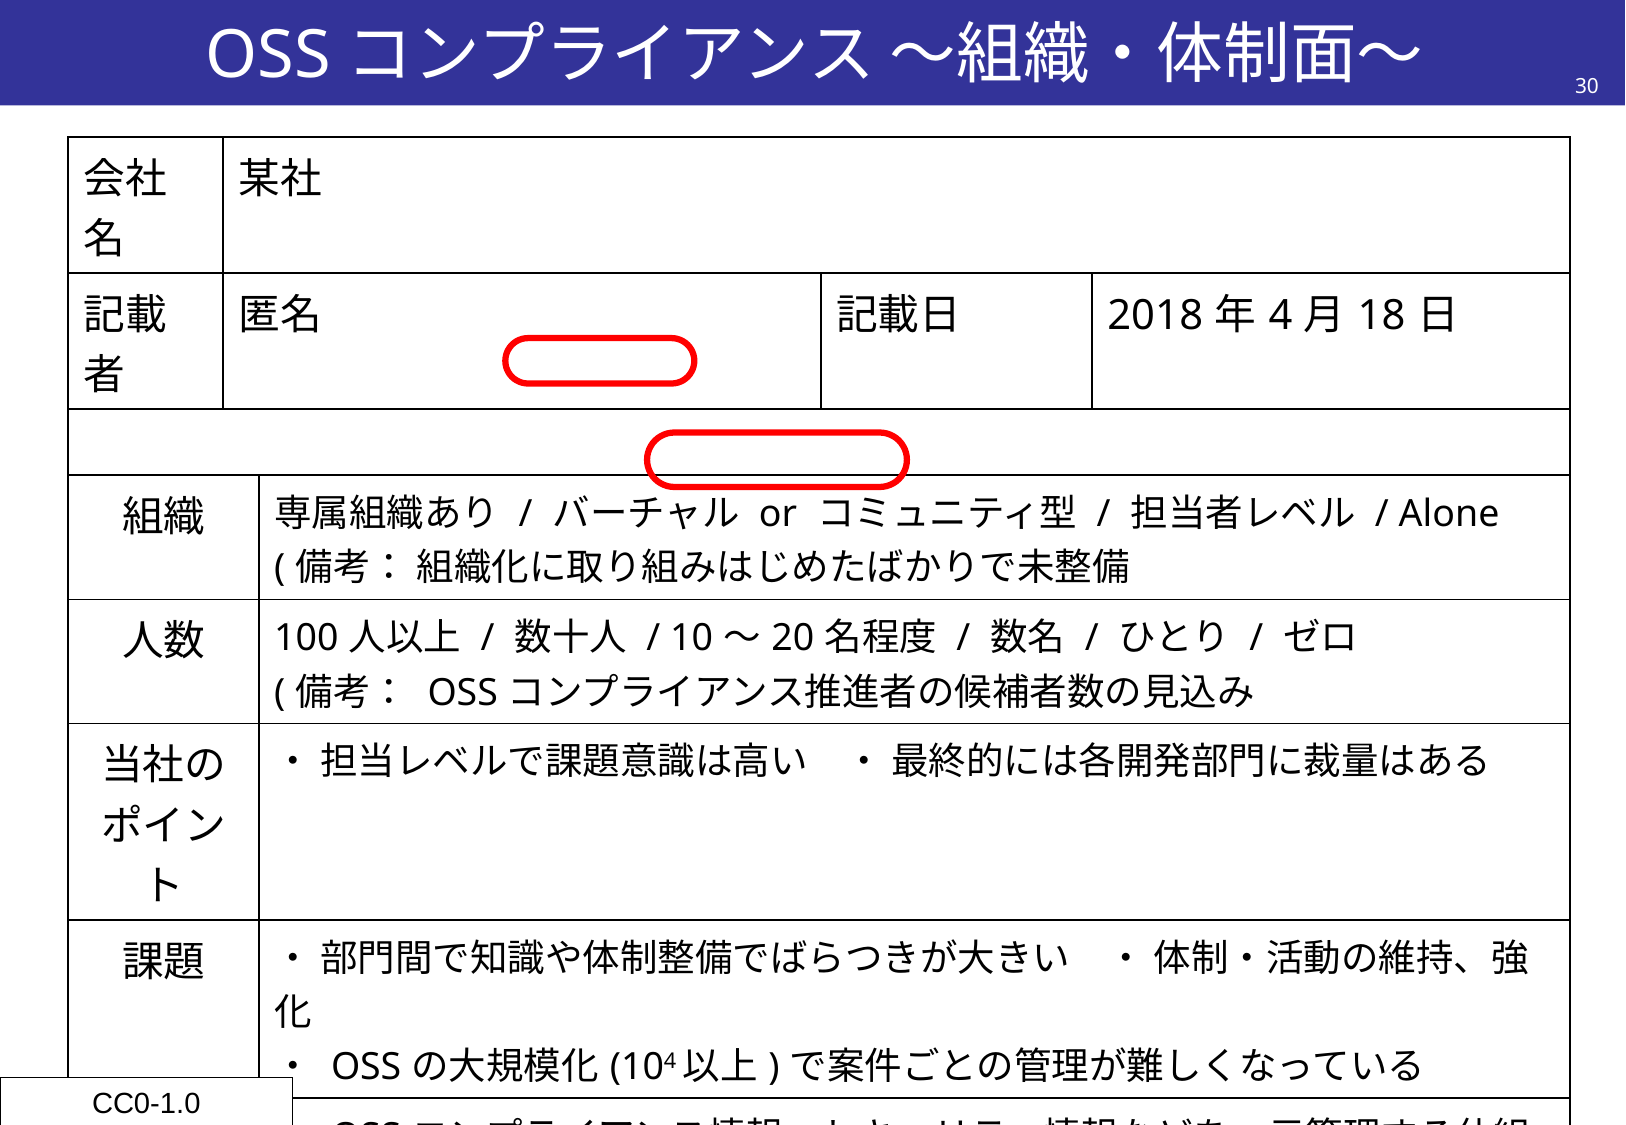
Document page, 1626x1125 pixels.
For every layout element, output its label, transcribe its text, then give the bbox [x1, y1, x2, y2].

table_header 某社 [224, 138, 1569, 272]
table_cell 記載日 [822, 274, 1091, 408]
table_cell 組織 [69, 476, 258, 599]
text_box [505, 338, 695, 384]
table_cell 当社のポイント [69, 724, 258, 919]
slide_number 30 [1522, 65, 1614, 105]
table_cell 2018年4月18日 [1093, 274, 1569, 408]
table_cell [69, 410, 1569, 474]
table_cell 匿名 [224, 274, 820, 408]
text_box CC0-1.0 [0, 1077, 293, 1125]
table_cell ・ OSSコンプライアンス情報、セキュリティ情報などを一元管理する仕組みを検討中 → OSSでやる、継続的にメンテナンスする、再利用する、ことに目処がたてば ・ OpenChain や OpenChain JWG の活動や資料は参考になり助かります [293, 1099, 1569, 1125]
text_box [647, 432, 907, 487]
title OSSコンプライアンス ～組織・体制面～ [83, 0, 1546, 102]
table_cell 100人以上 / 数十人 / 10～20名程度 / 数名 / ひとり / ゼロ (備考： OSSコンプライアンス推進者の候補者数の見込み [260, 600, 1569, 723]
table_cell 記載者 [69, 274, 222, 408]
table_cell ・ 担当レベルで課題意識は高い ・ 最終的には各開発部門に裁量はある [260, 724, 1569, 919]
table_cell 専属組織あり / バーチャル or コミュニティ型 / 担当者レベル / Alone (備考： 組織化に取り組みはじめたばかりで未整備 [260, 476, 1569, 599]
table_cell ・ 部門間で知識や体制整備でばらつきが大きい ・ 体制・活動の維持、強化 ・ OSSの大規模化(104以上)で案件ごとの管理が難しくなっている [260, 921, 1569, 1097]
table_cell 人数 [69, 600, 258, 723]
table_header 会社名 [69, 138, 222, 272]
table_cell 課題 [69, 921, 258, 1077]
